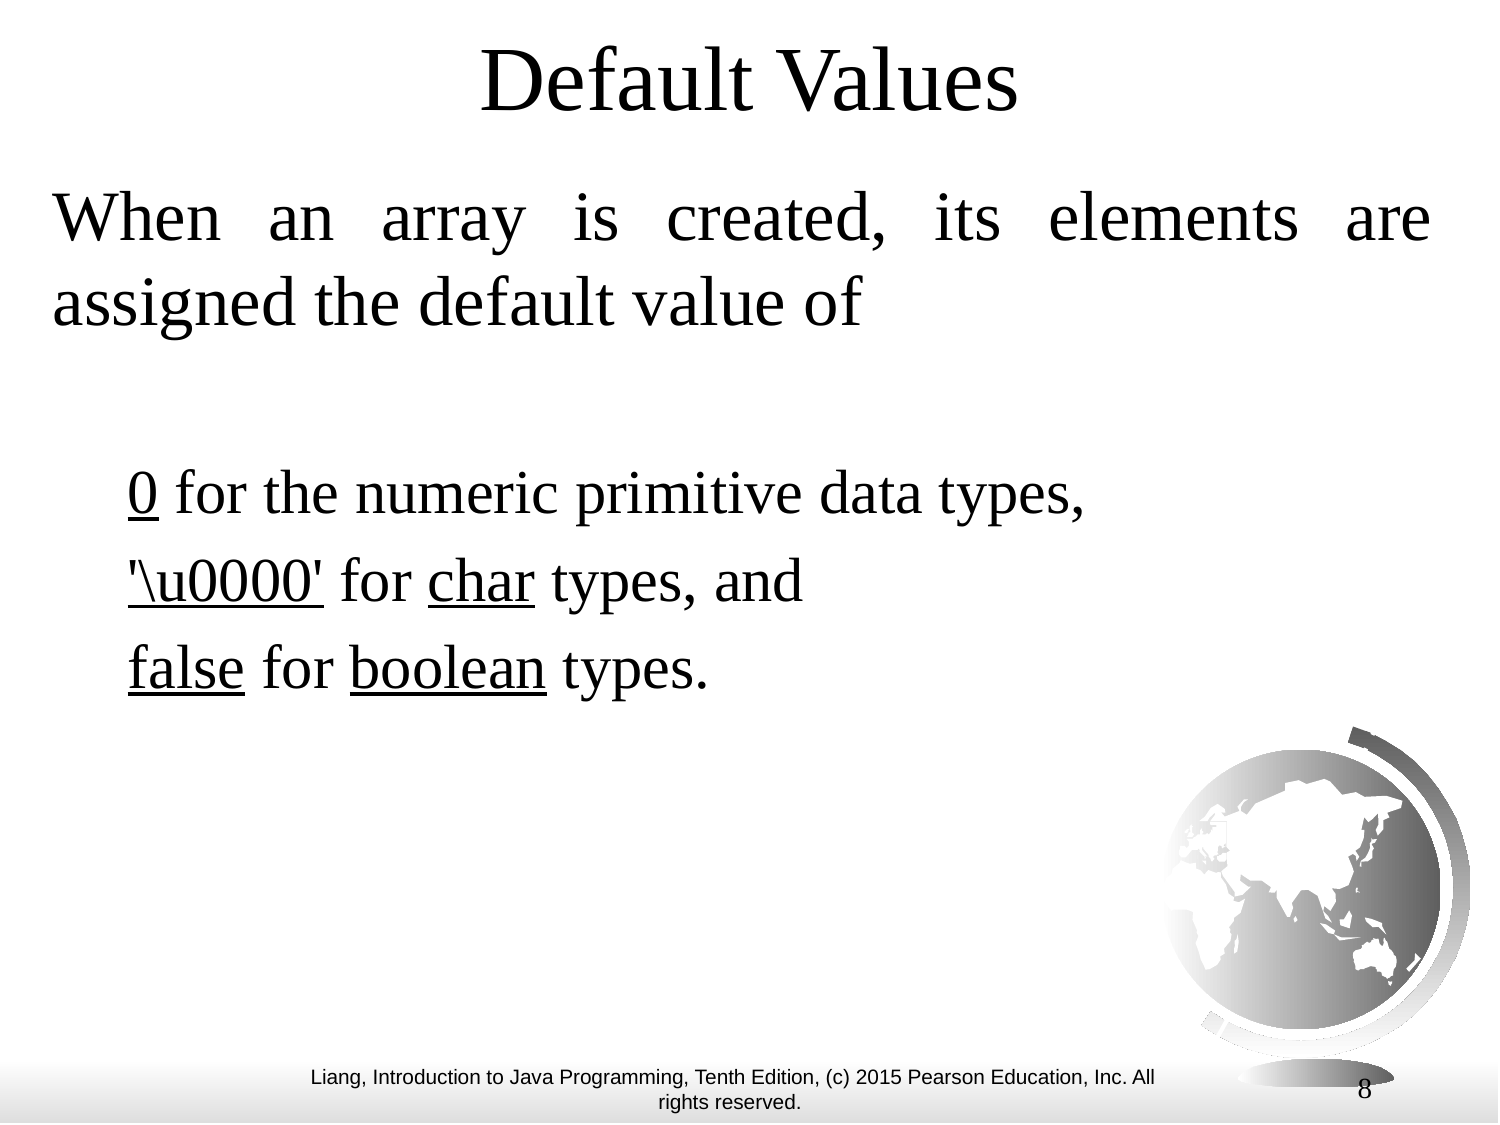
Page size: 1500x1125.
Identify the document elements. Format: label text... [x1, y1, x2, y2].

list When an array is created, its elements are assigned the default value of 0 for the numeric primitive data types, '\u0000' for char types, and false for boolean types. [37, 162, 1450, 913]
title Default Values [112, 24, 1388, 122]
slide_number 8 [1074, 1049, 1388, 1125]
